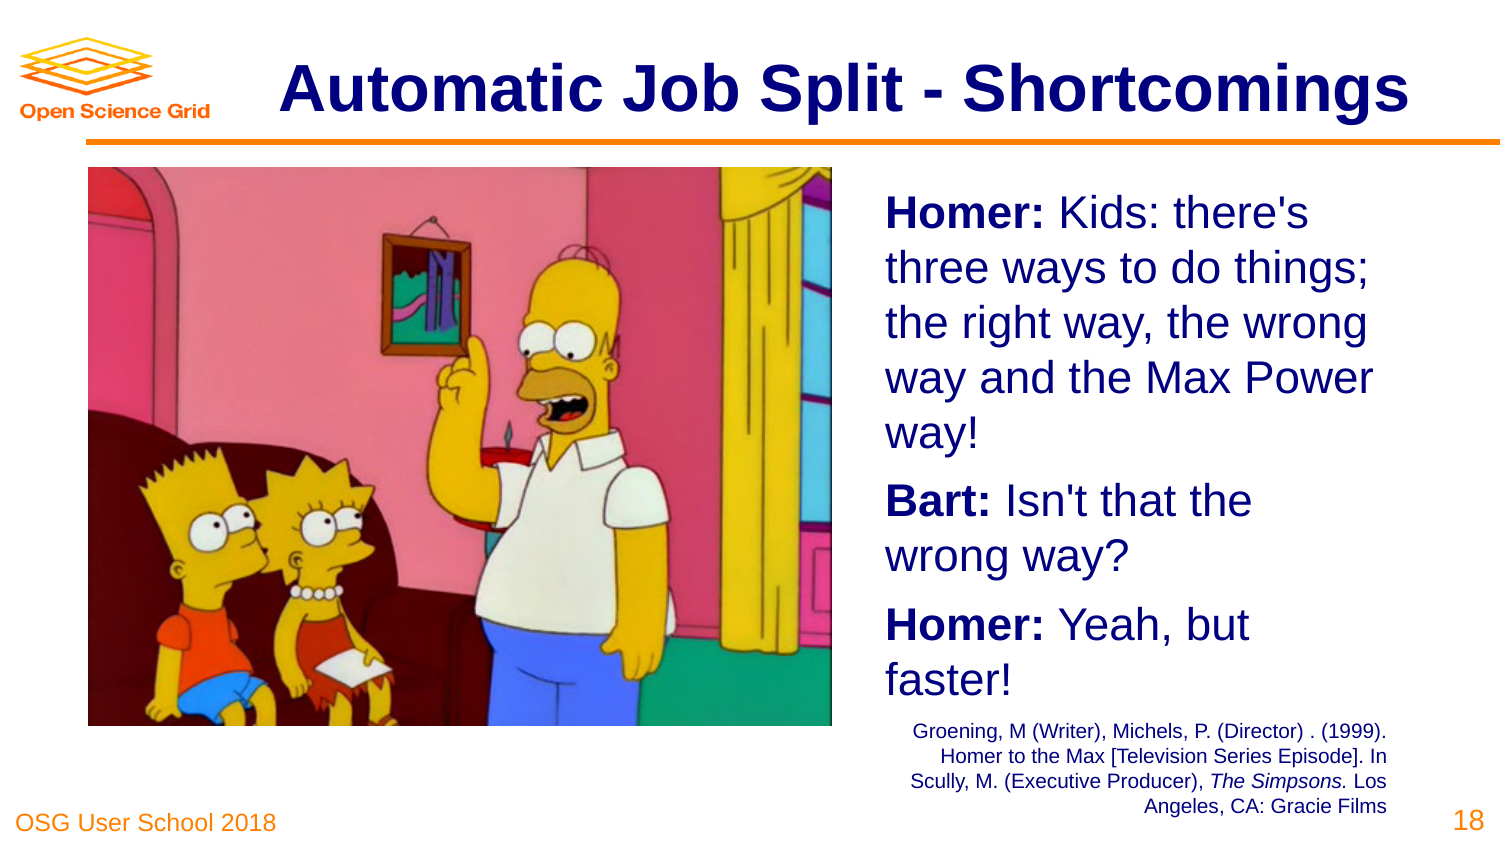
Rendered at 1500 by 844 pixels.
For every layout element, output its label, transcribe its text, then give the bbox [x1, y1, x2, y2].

picture [0, 20, 201, 134]
title Automatic Job Split - Shortcomings [201, 14, 1490, 155]
list Homer: Kids: there's three ways to do things; the right way, the wrong way and the Max Power way! Bart: Isn't that the wrong way? Homer: Yeah, but faster! Groening, M (Writer), Michels, P. (Director) . (1999). Homer to the Max [Television Series Episode]. In Scully, M. (Executive Producer), The Simpsons. Los Angeles, CA: Gracie Films [870, 167, 1403, 741]
slide_number ‹#› [1431, 787, 1500, 844]
picture [87, 167, 832, 726]
